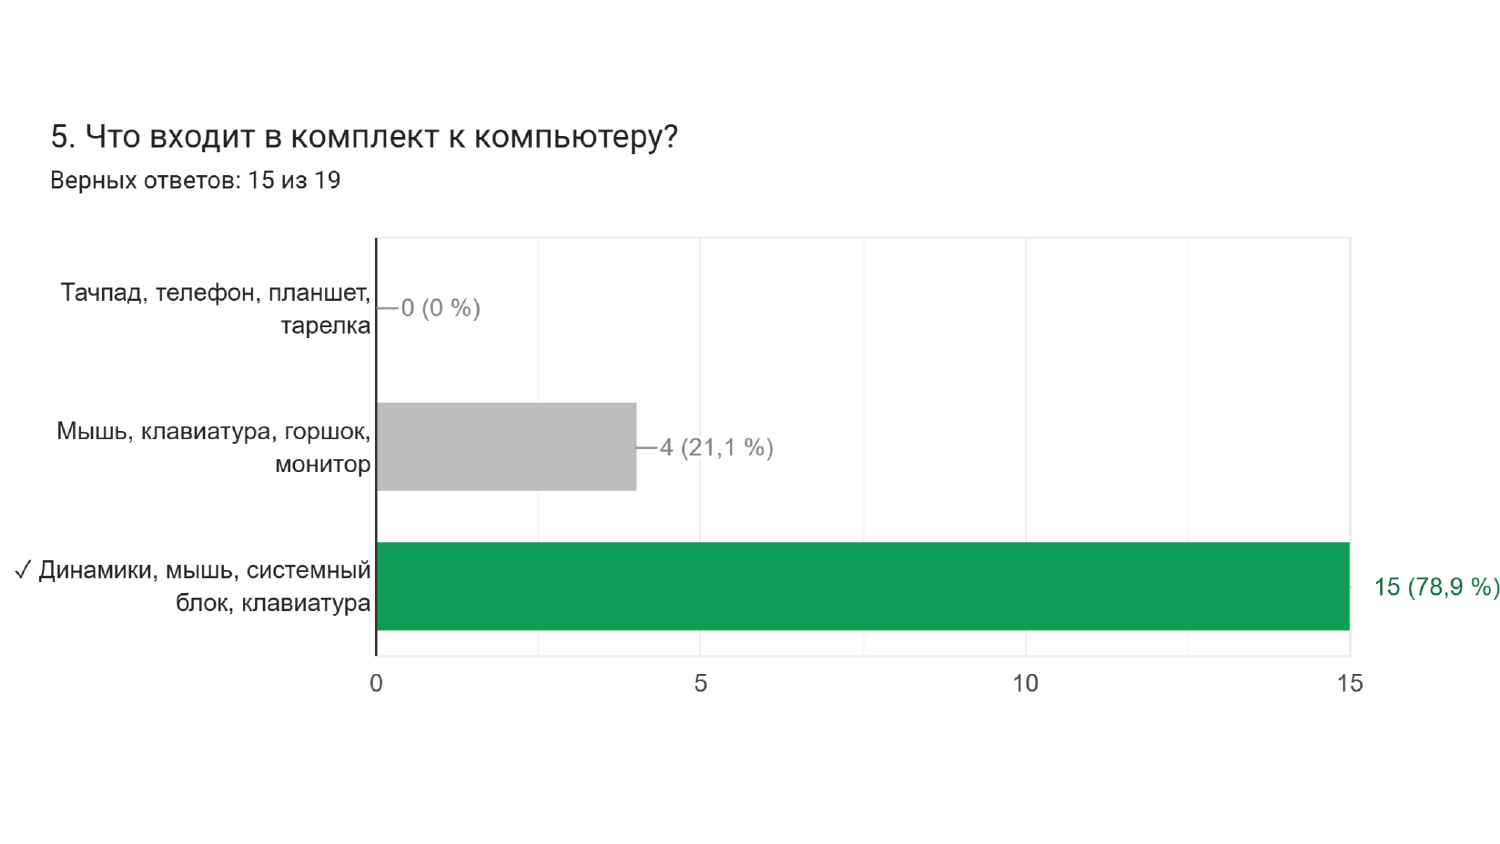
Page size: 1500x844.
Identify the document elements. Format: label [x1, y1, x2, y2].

picture [0, 64, 1500, 779]
